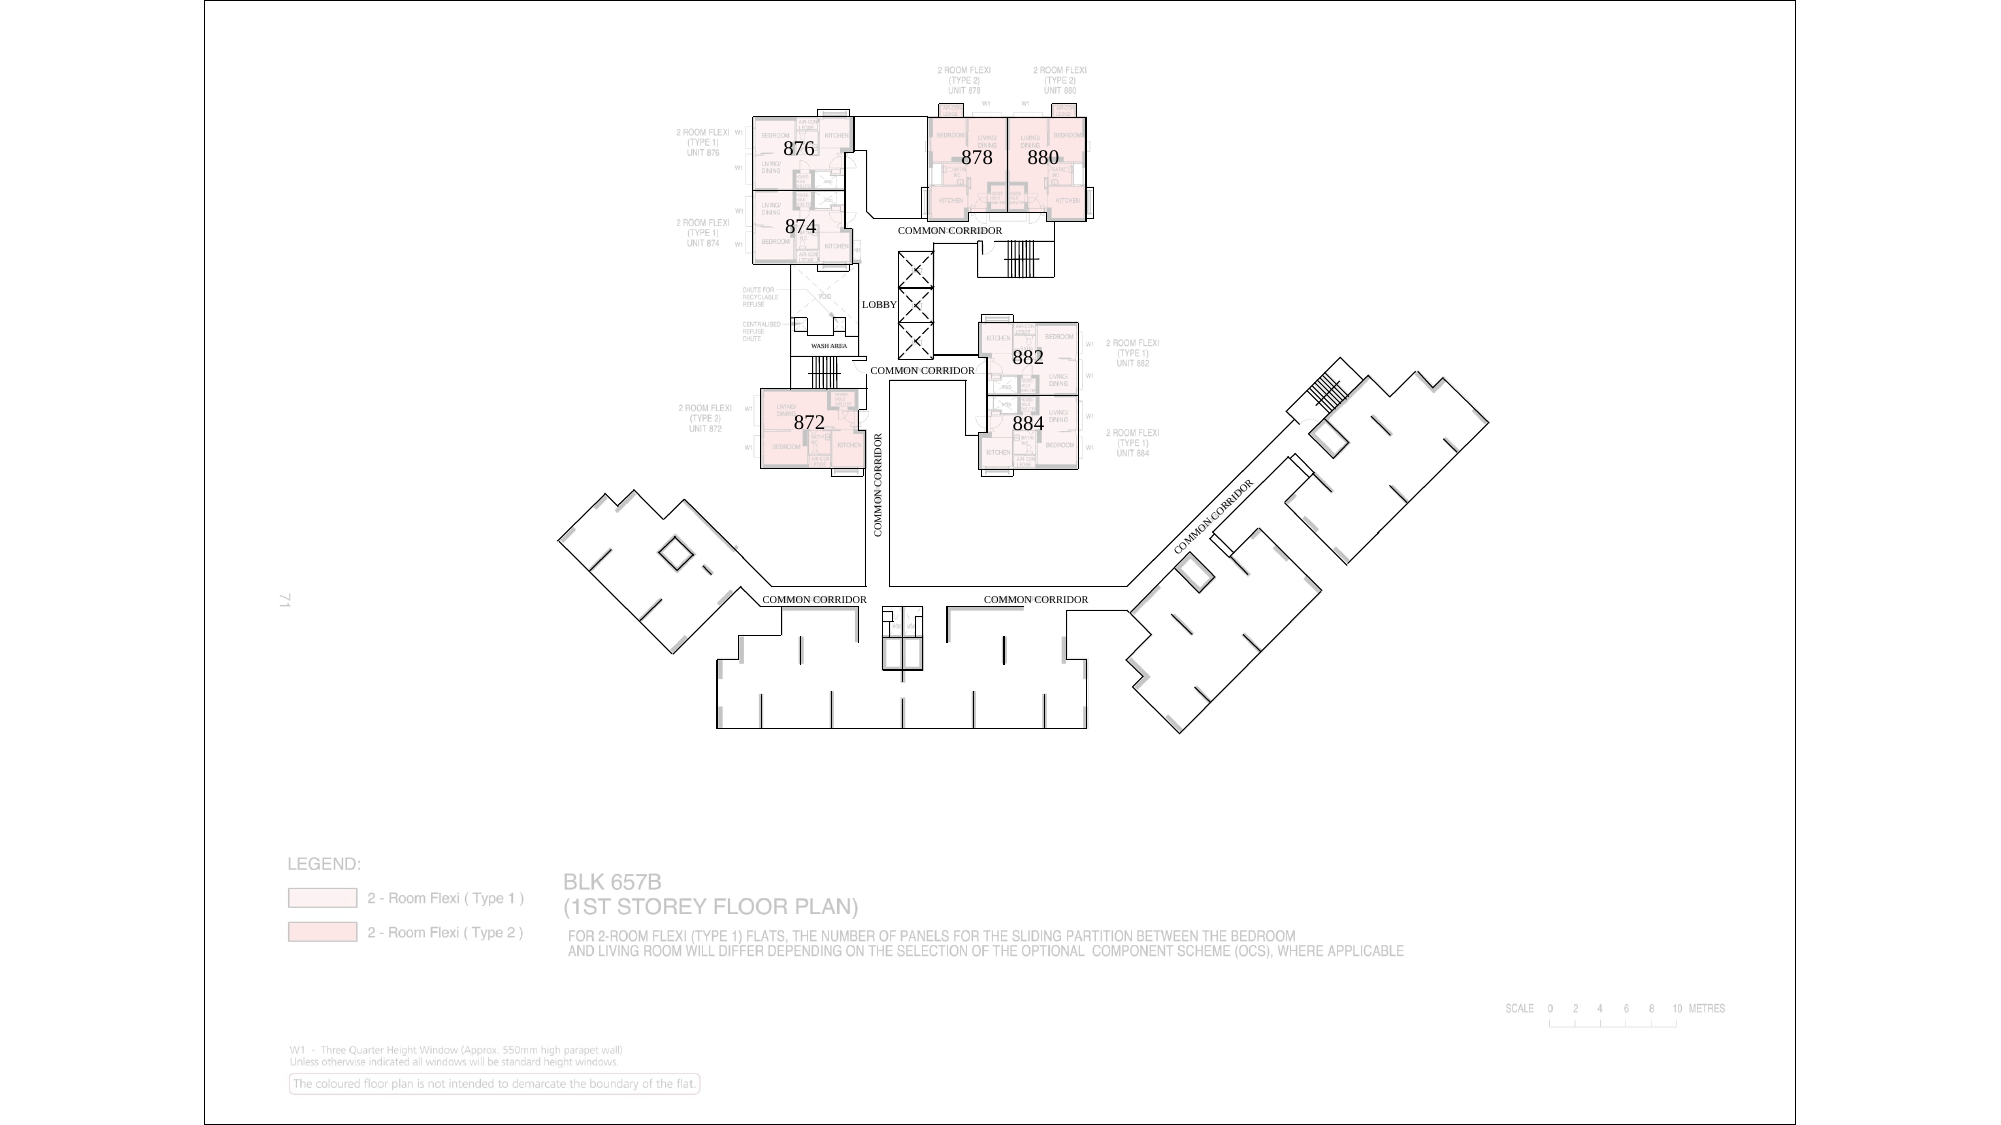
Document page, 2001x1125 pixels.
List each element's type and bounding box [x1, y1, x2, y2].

text_box [558, 540, 673, 655]
text_box [1288, 451, 1314, 480]
text_box [683, 498, 745, 559]
text_box [742, 586, 761, 608]
text_box [792, 355, 869, 390]
text_box [673, 535, 695, 557]
text_box [954, 345, 1102, 447]
text_box [1212, 455, 1289, 533]
text_box [993, 301, 1003, 335]
text_box [920, 186, 930, 220]
text_box [829, 96, 839, 129]
text_box [843, 456, 853, 489]
text_box [993, 456, 1003, 489]
text_box [897, 321, 935, 360]
text_box [829, 251, 839, 285]
text_box [1208, 537, 1231, 559]
text_box [793, 317, 808, 333]
text_box [881, 606, 924, 683]
text_box [657, 551, 679, 572]
picture [203, 0, 1796, 1125]
text_box [1229, 555, 1249, 576]
text_box [1211, 531, 1235, 554]
text_box [973, 216, 1067, 309]
text_box [556, 493, 606, 542]
text_box [1170, 613, 1193, 636]
text_box [741, 556, 773, 588]
text_box [672, 585, 742, 655]
text_box [632, 488, 664, 521]
text_box [866, 211, 875, 220]
text_box [664, 498, 685, 520]
text_box [897, 250, 935, 285]
text_box [603, 492, 619, 508]
text_box [702, 565, 712, 576]
text_box [1285, 356, 1364, 370]
text_box [927, 116, 1094, 223]
text_box [1120, 532, 1328, 730]
text_box [639, 598, 663, 622]
text_box [1242, 634, 1262, 653]
text_box [658, 535, 673, 551]
text_box [897, 285, 935, 321]
text_box [1193, 686, 1212, 704]
text_box [832, 317, 847, 333]
text_box [1126, 418, 1296, 532]
text_box [617, 489, 635, 507]
text_box [1283, 370, 1490, 567]
text_box [679, 557, 695, 571]
text_box [716, 605, 1088, 730]
text_box [588, 548, 612, 572]
